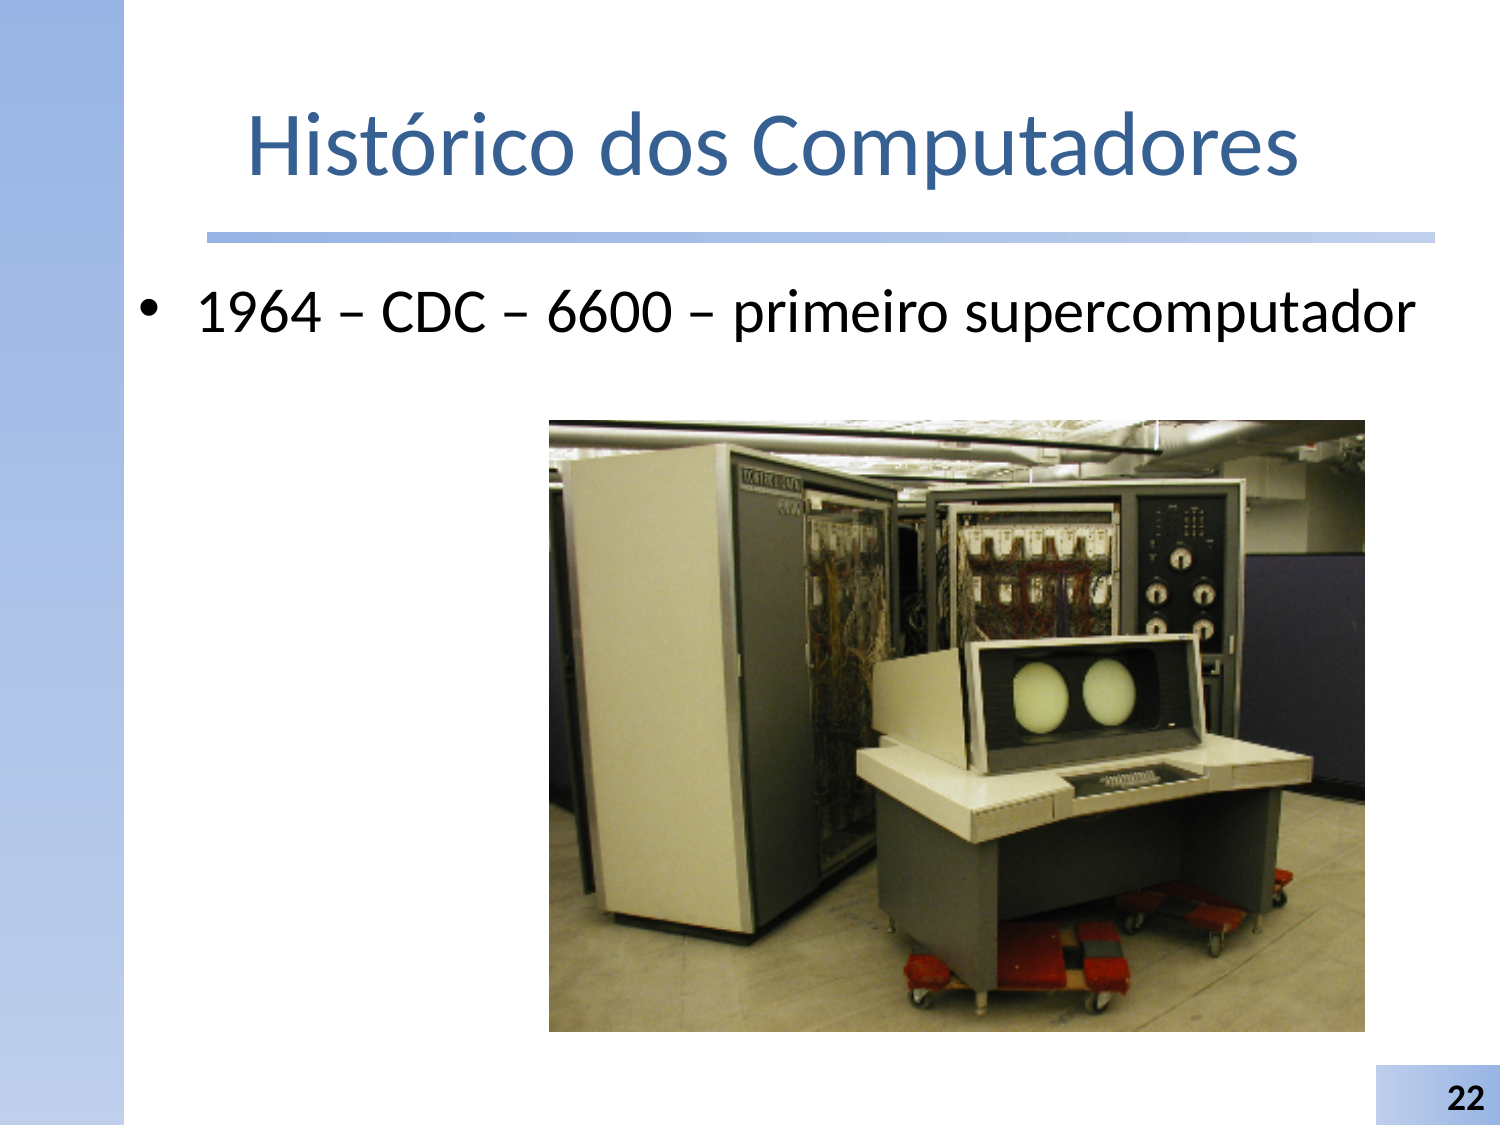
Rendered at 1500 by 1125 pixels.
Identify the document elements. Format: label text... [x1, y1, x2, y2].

slide_number ‹#› [1376, 1065, 1500, 1125]
title Histórico dos Computadores [123, 45, 1425, 233]
picture [548, 420, 1365, 1033]
list 1964 – CDC – 6600 – primeiro supercomputador [123, 262, 1471, 1005]
